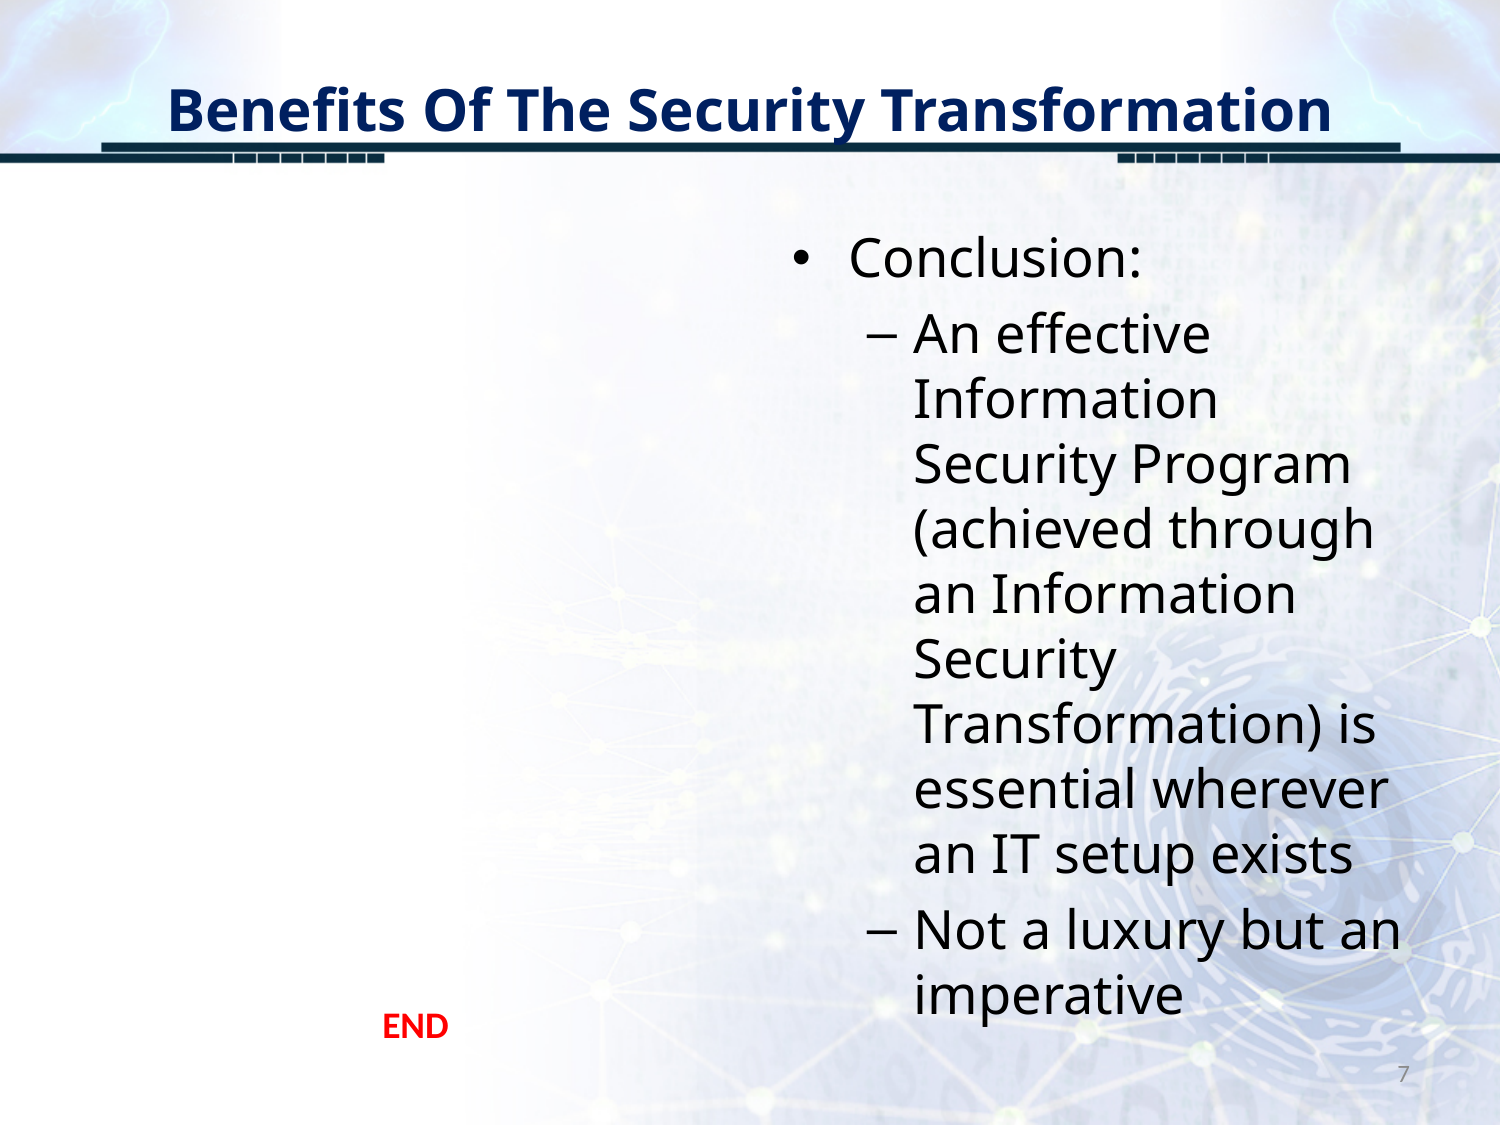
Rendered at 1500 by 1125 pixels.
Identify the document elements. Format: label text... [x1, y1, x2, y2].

slide_number 7 [1074, 1042, 1425, 1103]
text_box END [367, 993, 465, 1054]
list Conclusion: An effective Information Security Program (achieved through an Information Security Transformation) is essential wherever an IT setup exists Not a luxury but an imperative [776, 216, 1432, 1034]
picture [0, 0, 1500, 1125]
title Benefits Of The Security Transformation [75, 34, 1425, 182]
